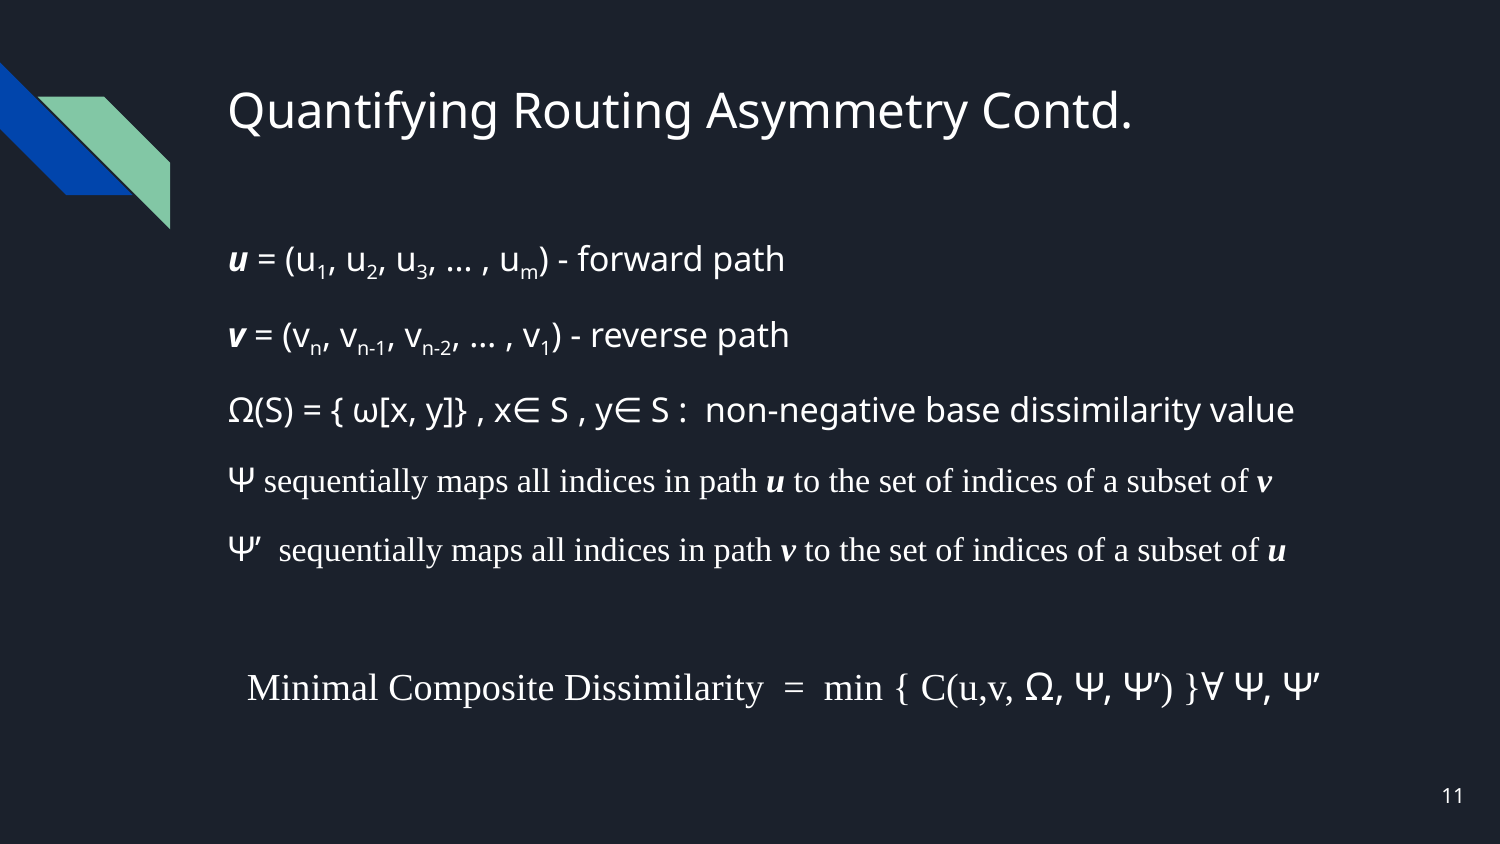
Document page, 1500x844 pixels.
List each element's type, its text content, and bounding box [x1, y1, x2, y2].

slide_number ‹#› [1389, 764, 1480, 830]
title Quantifying Routing Asymmetry Contd. [212, 64, 1368, 154]
list u = (u1, u2, u3, … , um) - forward path v = (vn, vn-1, vn-2, … , v1) - reverse path Ω(S) = { ω[x, y]} , x∈ S , y∈ S : non-negative base dissimilarity value Ψ sequentially maps all indices in path u to the set of indices of a subset of v Ψ’ sequentially maps all indices in path v to the set of indices of a subset of u Minimal Composite Dissimilarity = min { C(u,v, Ω, Ψ, Ψ’) }∀ Ψ, Ψ’ [212, 215, 1368, 844]
